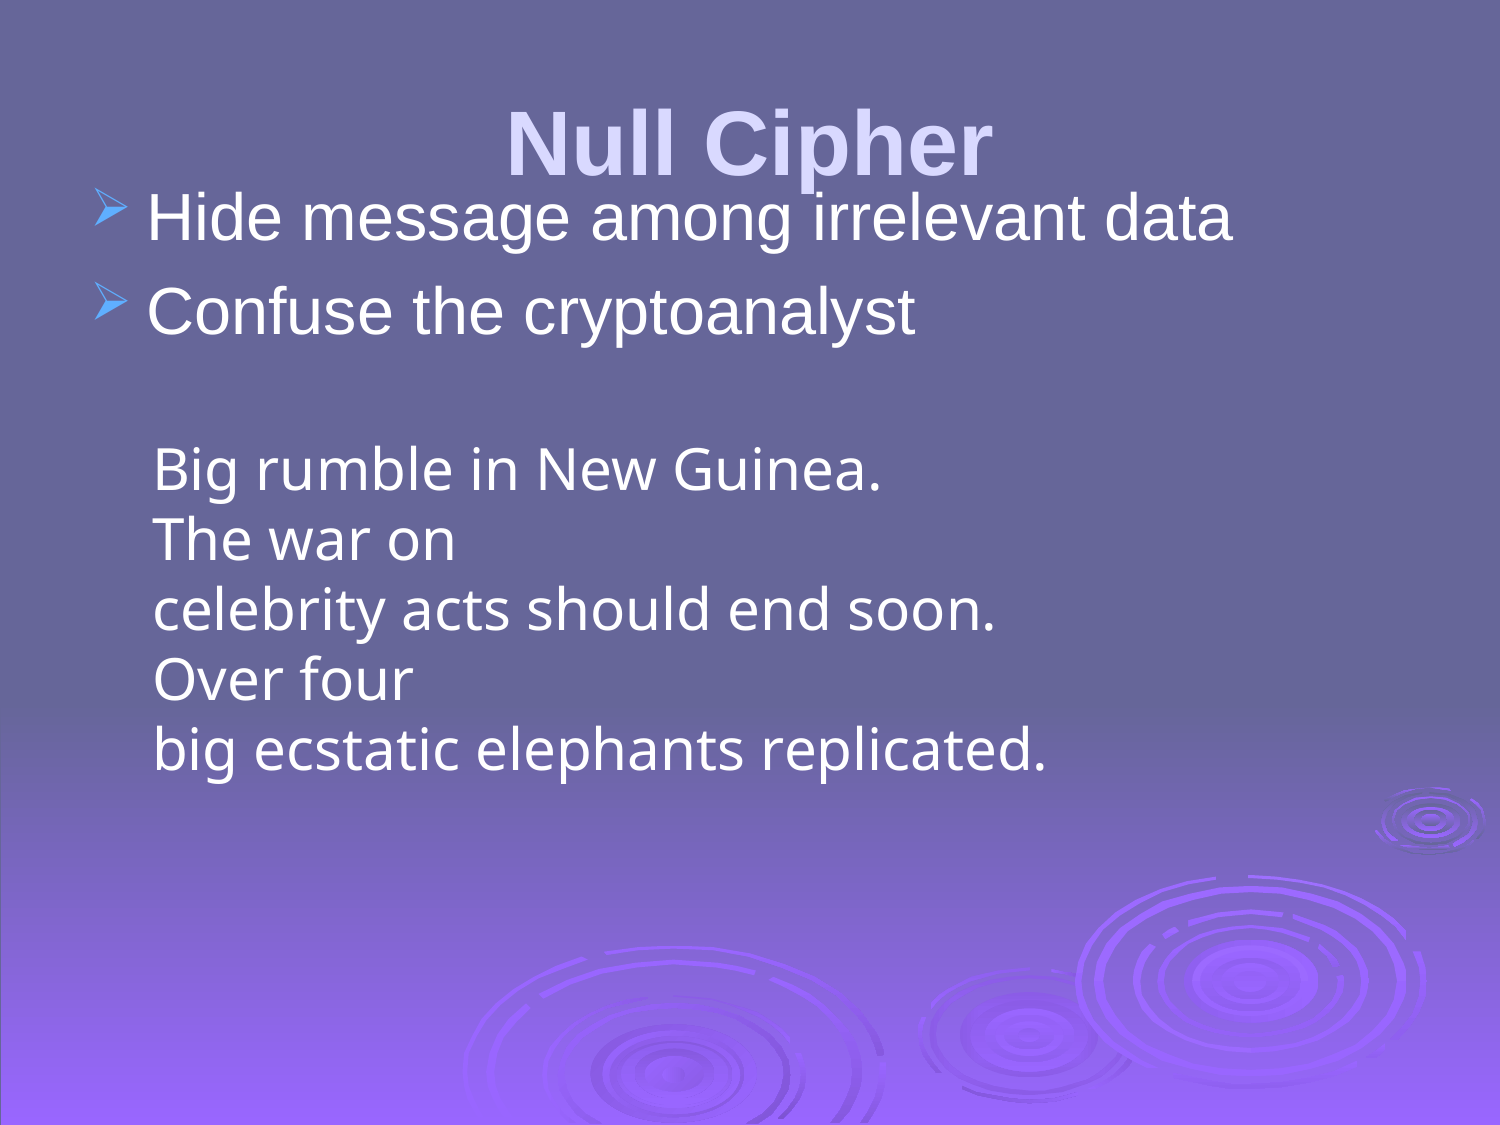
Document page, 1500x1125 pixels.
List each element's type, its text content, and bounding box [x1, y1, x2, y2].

text_box Big rumble in New Guinea. The war on celebrity acts should end soon. Over four big ecstatic elephants replicated. [137, 425, 1366, 790]
title Null Cipher [74, 45, 1426, 166]
list Hide message among irrelevant data Confuse the cryptoanalyst [74, 166, 1426, 393]
